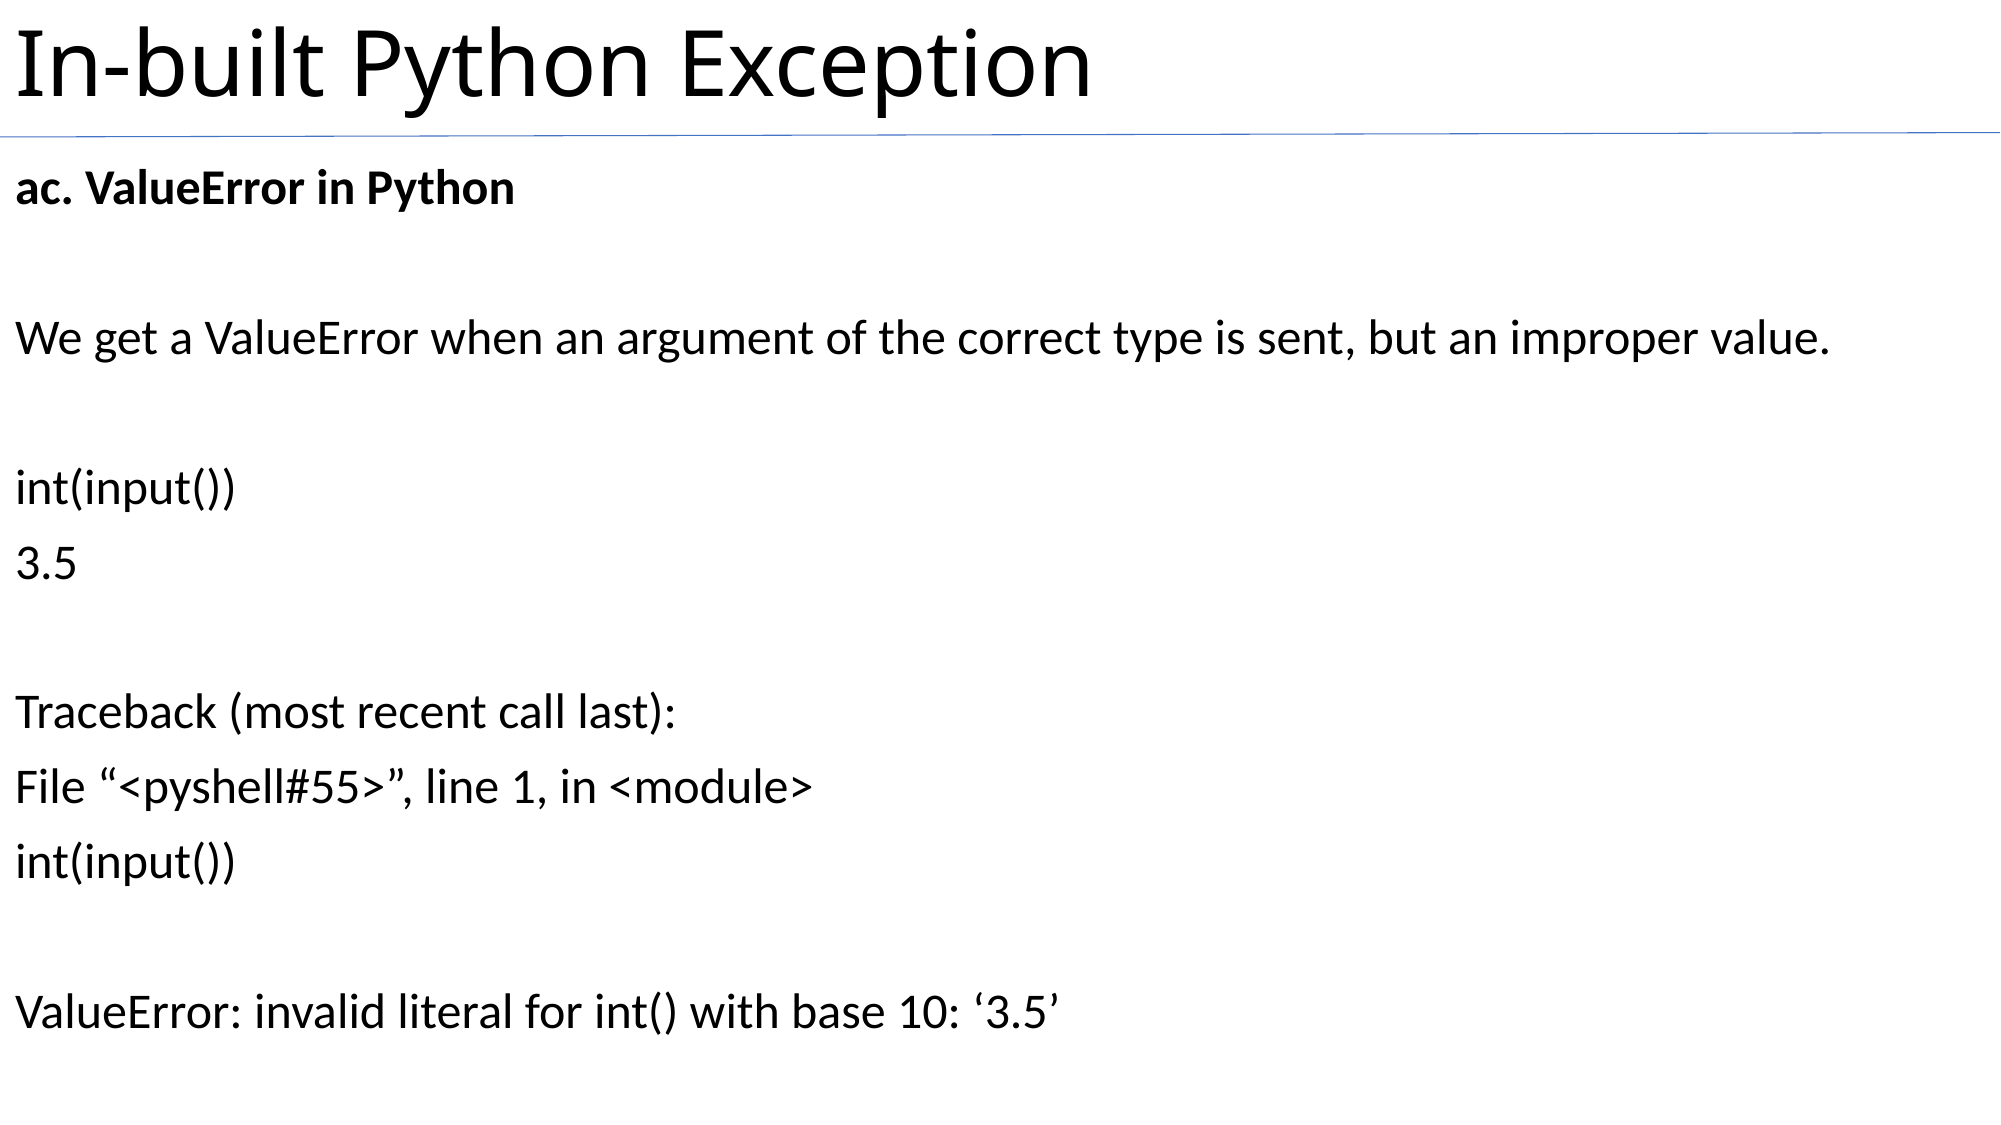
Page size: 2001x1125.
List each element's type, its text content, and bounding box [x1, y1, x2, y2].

list ac. ValueError in Python We get a ValueError when an argument of the correct type is sent, but an improper value. int(input()) 3.5 Traceback (most recent call last): File “<pyshell#55>”, line 1, in <module> int(input()) ValueError: invalid literal for int() with base 10: ‘3.5’ [0, 154, 2000, 1125]
title In-built Python Exception [0, 0, 2000, 132]
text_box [0, 132, 2000, 137]
